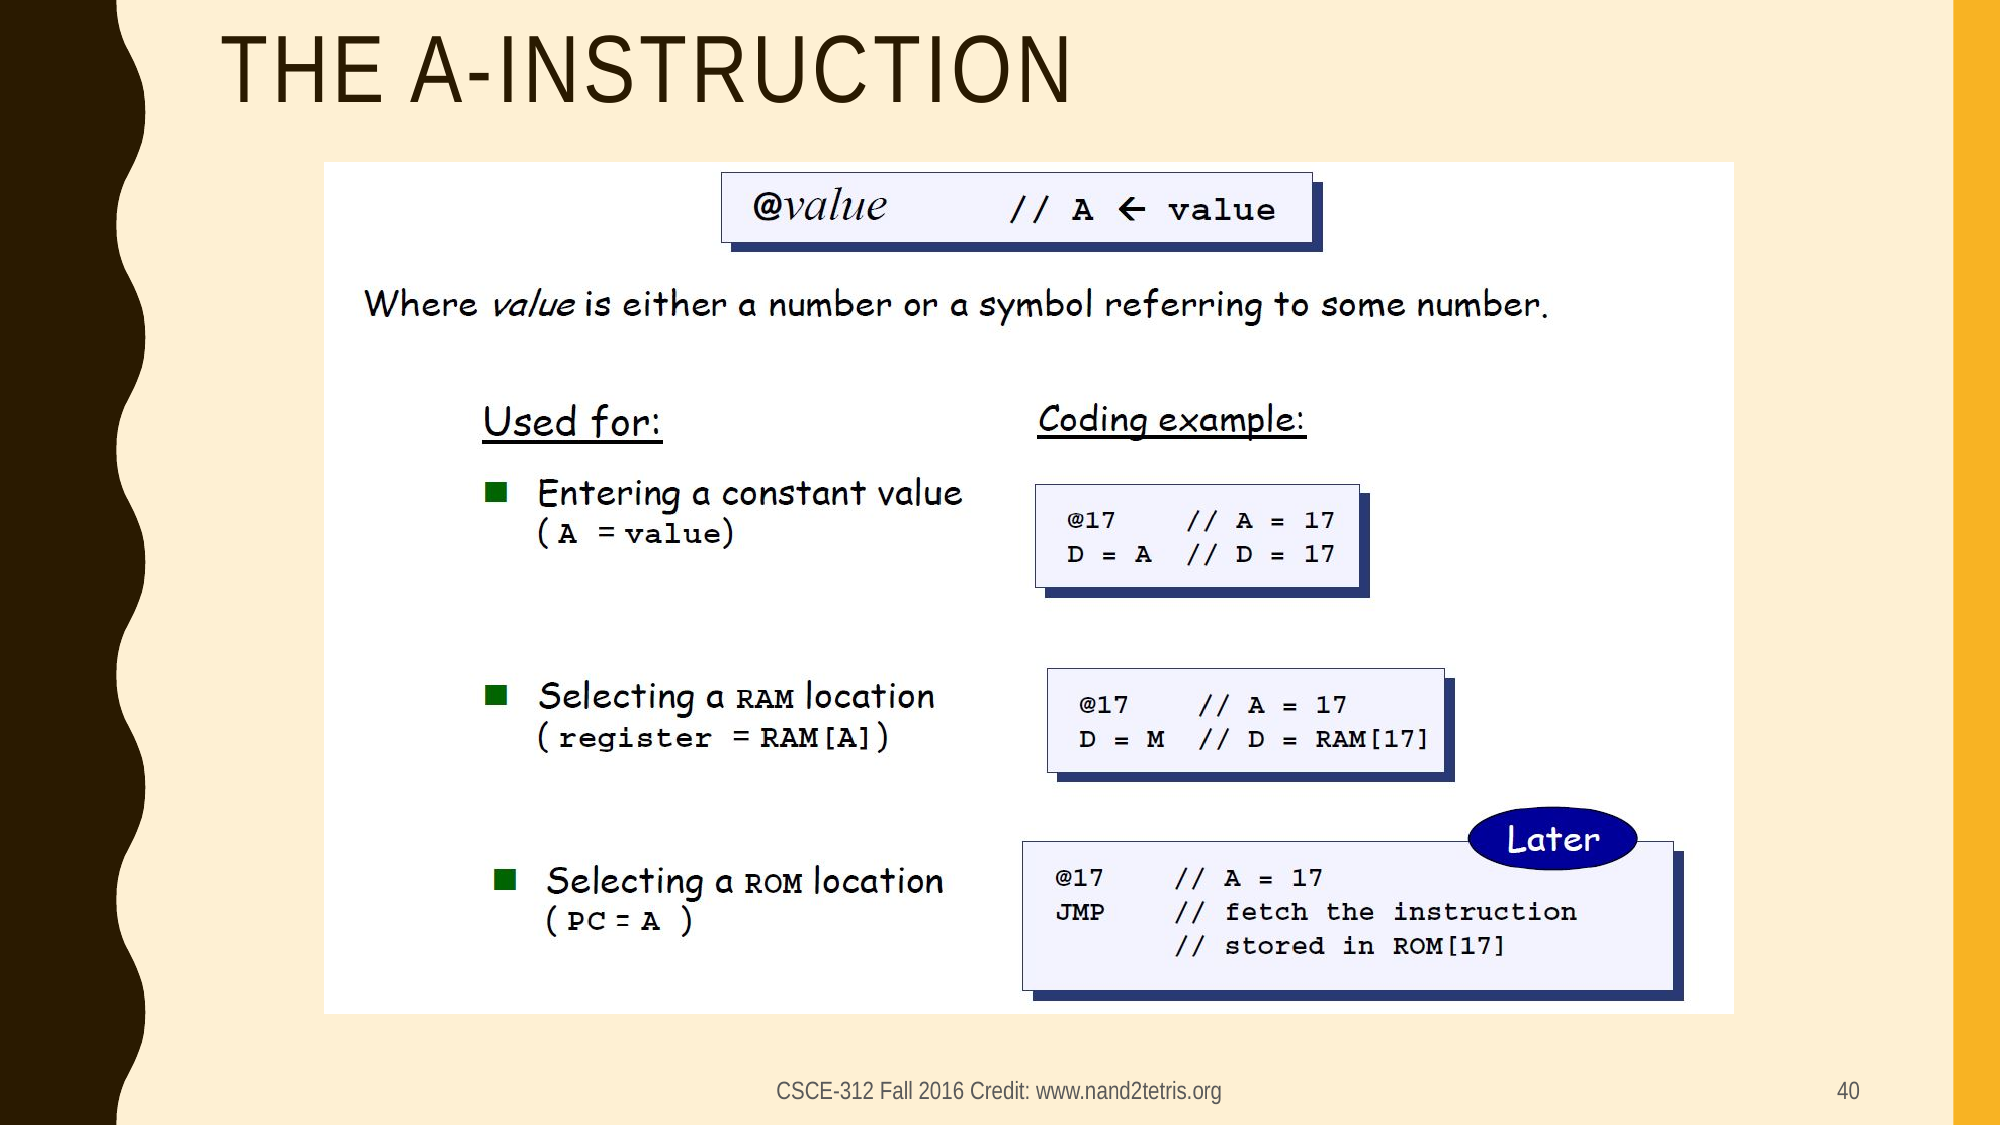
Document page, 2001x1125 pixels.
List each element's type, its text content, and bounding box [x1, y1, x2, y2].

slide_number 40 [1412, 1061, 1875, 1119]
picture [324, 162, 1734, 1014]
footer CSCE-312 Fall 2016 Credit: www.nand2tetris.org [662, 1061, 1338, 1119]
title The A-Instruction [205, 11, 1942, 132]
